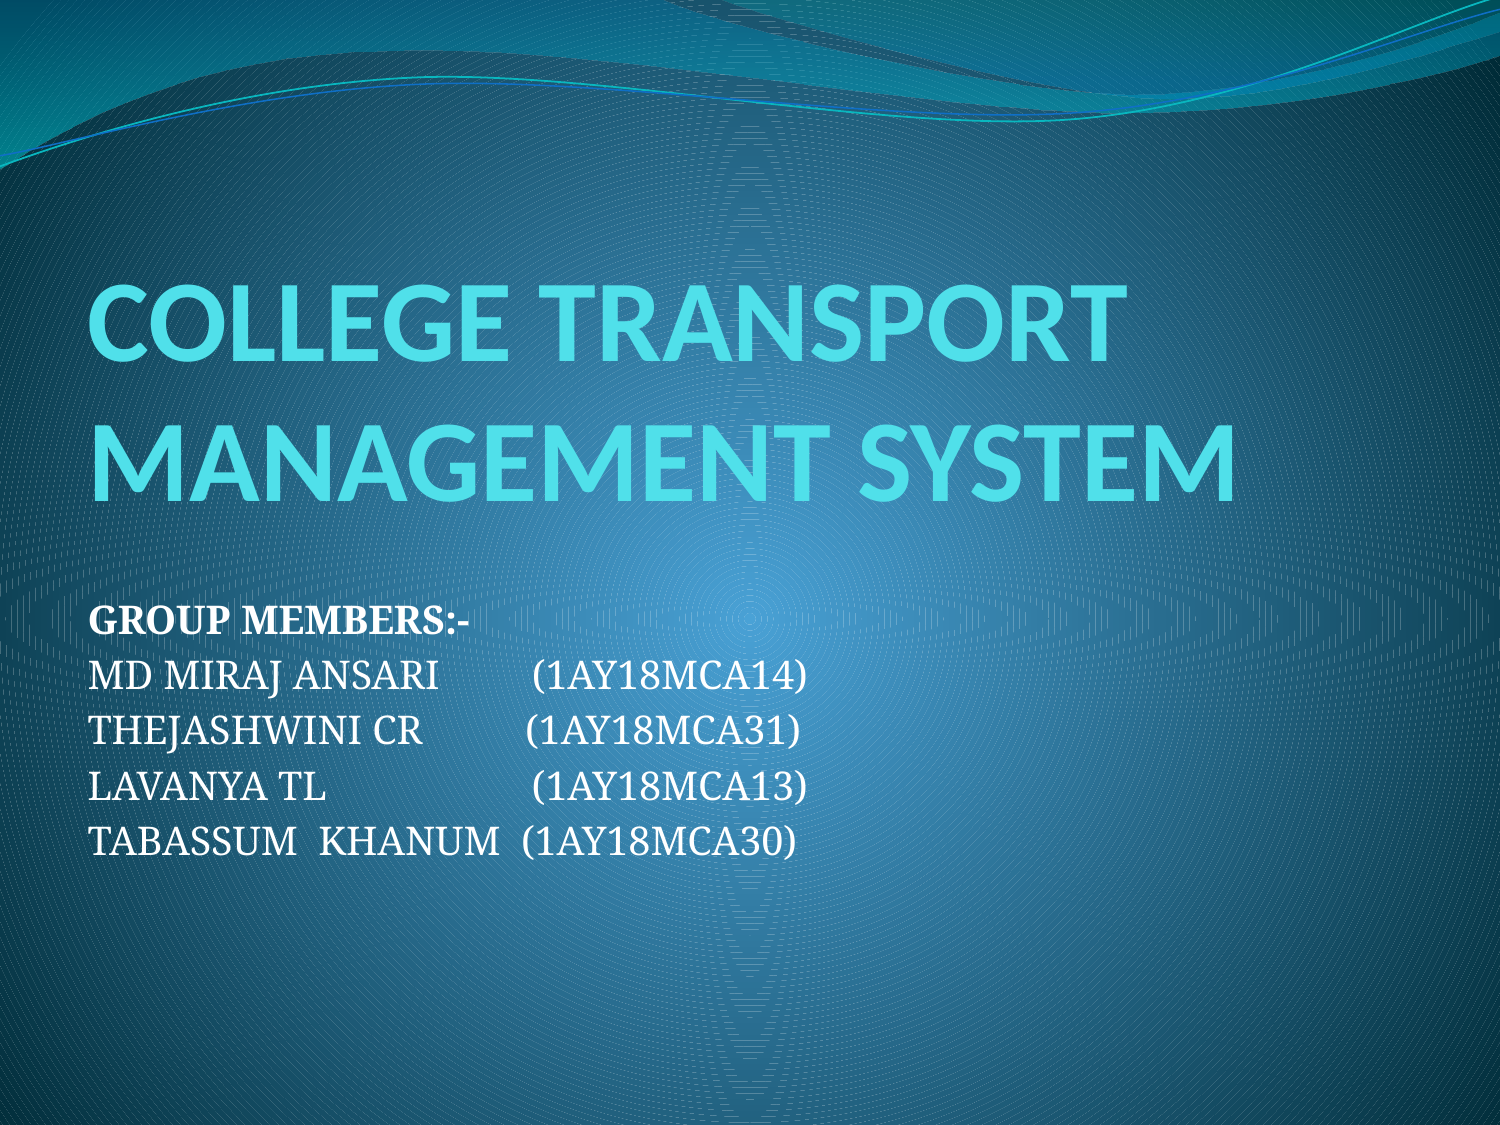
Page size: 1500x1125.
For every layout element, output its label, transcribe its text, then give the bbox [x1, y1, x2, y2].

title COLLEGE TRANSPORT MANAGEMENT SYSTEM [87, 224, 1376, 525]
subtitle GROUP MEMBERS:- MD MIRAJ ANSARI (1AY18MCA14) THEJASHWINI CR (1AY18MCA31) LAVANYA TL (1AY18MCA13) TABASSUM KHANUM (1AY18MCA30) [87, 587, 1376, 875]
